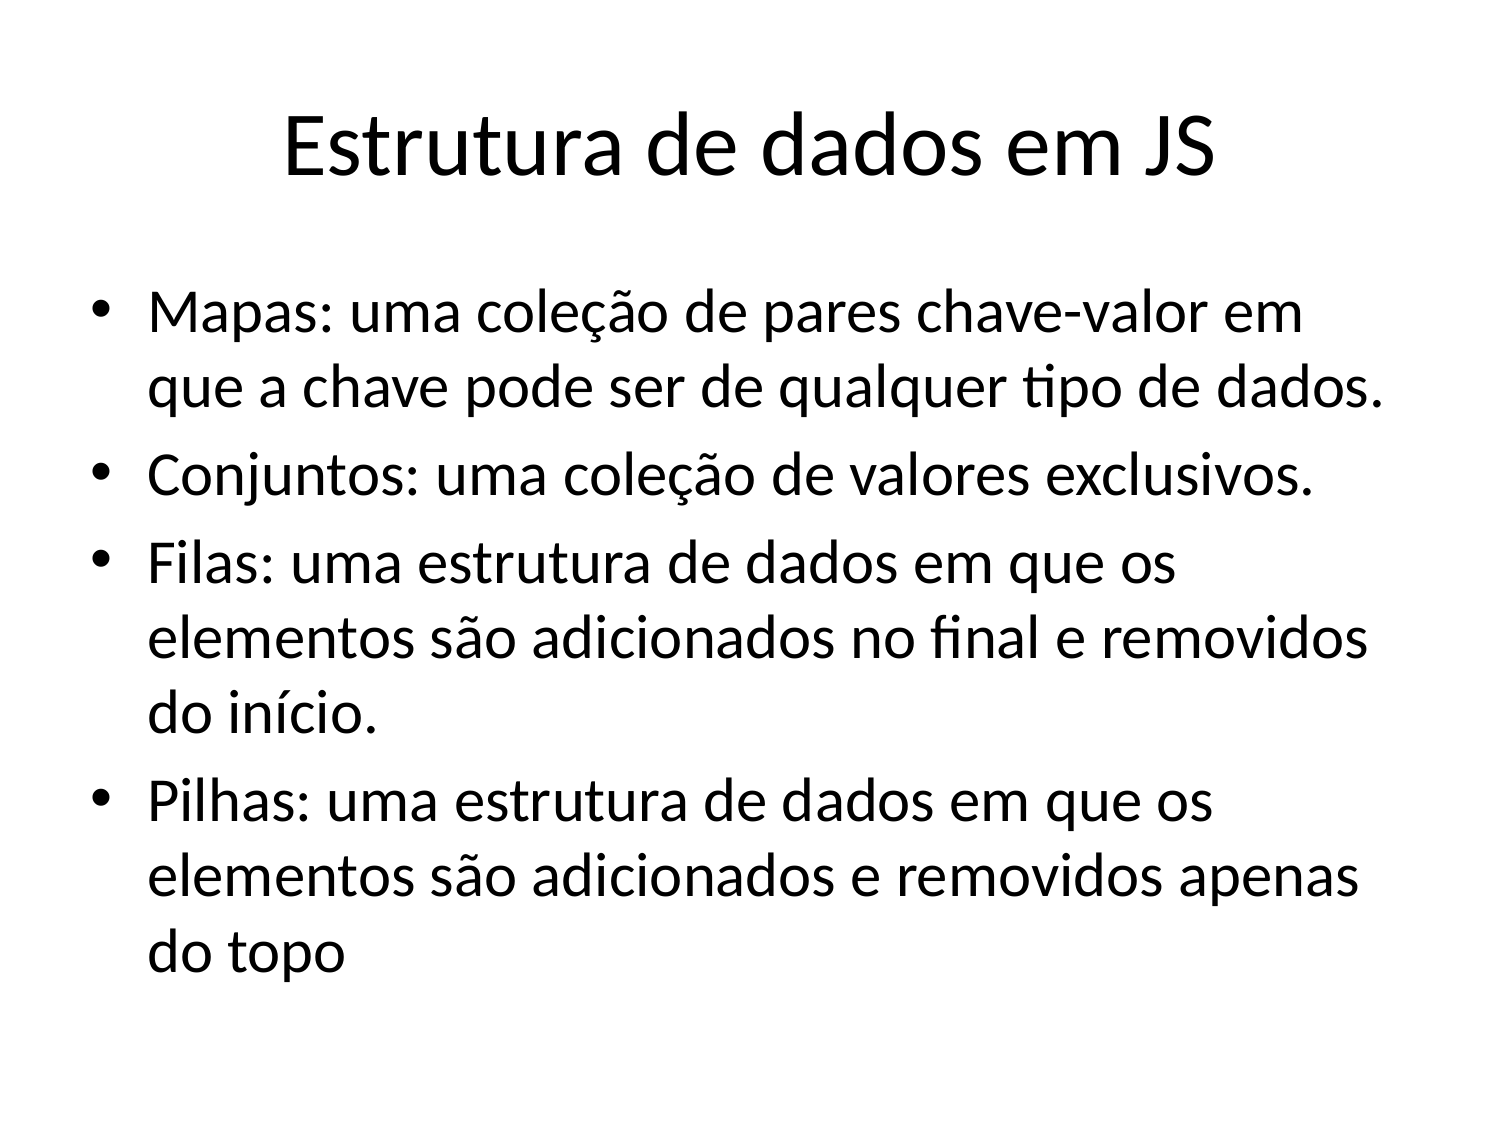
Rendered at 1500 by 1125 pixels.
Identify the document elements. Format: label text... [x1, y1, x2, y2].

list Mapas: uma coleção de pares chave-valor em que a chave pode ser de qualquer tipo de dados. Conjuntos: uma coleção de valores exclusivos. Filas: uma estrutura de dados em que os elementos são adicionados no final e removidos do início. Pilhas: uma estrutura de dados em que os elementos são adicionados e removidos apenas do topo [75, 262, 1425, 1005]
title Estrutura de dados em JS [75, 45, 1425, 233]
